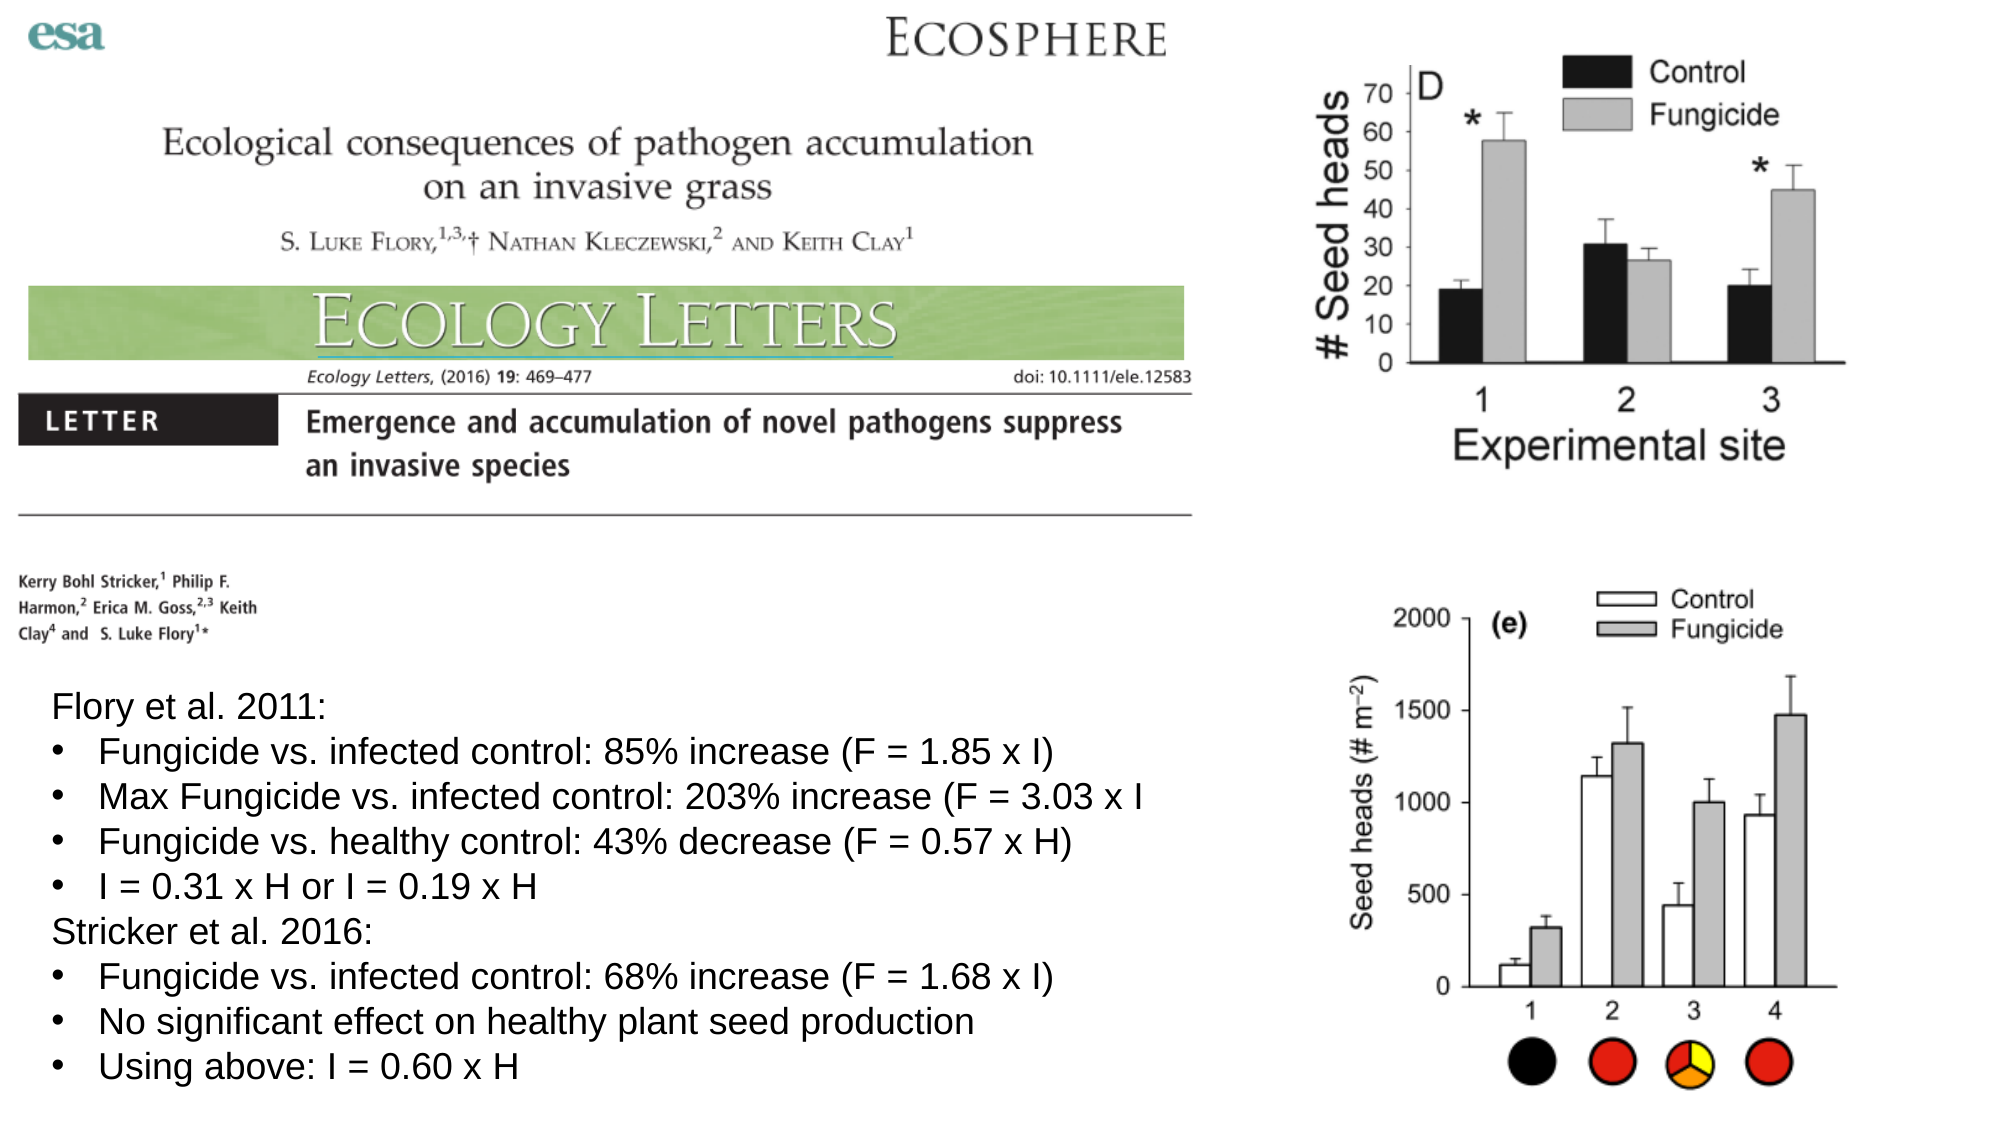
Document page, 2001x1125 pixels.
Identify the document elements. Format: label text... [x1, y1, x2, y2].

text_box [1304, 26, 1857, 479]
text_box Flory et al. 2011: Fungicide vs. infected control: 85% increase (F = 1.85 x I) Max Fungicide vs. infected control: 203% increase (F = 3.03 x I Fungicide vs. healthy control: 43% decrease (F = 0.57 x H) I = 0.31 x H or I = 0.19 x H Stricker et al. 2016: Fungicide vs. infected control: 68% increase (F = 1.68 x I) No significant effect on healthy plant seed production Using above: I = 0.60 x H [36, 674, 1240, 1095]
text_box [1318, 578, 1843, 1099]
picture [0, 0, 1205, 277]
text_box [0, 276, 1204, 682]
